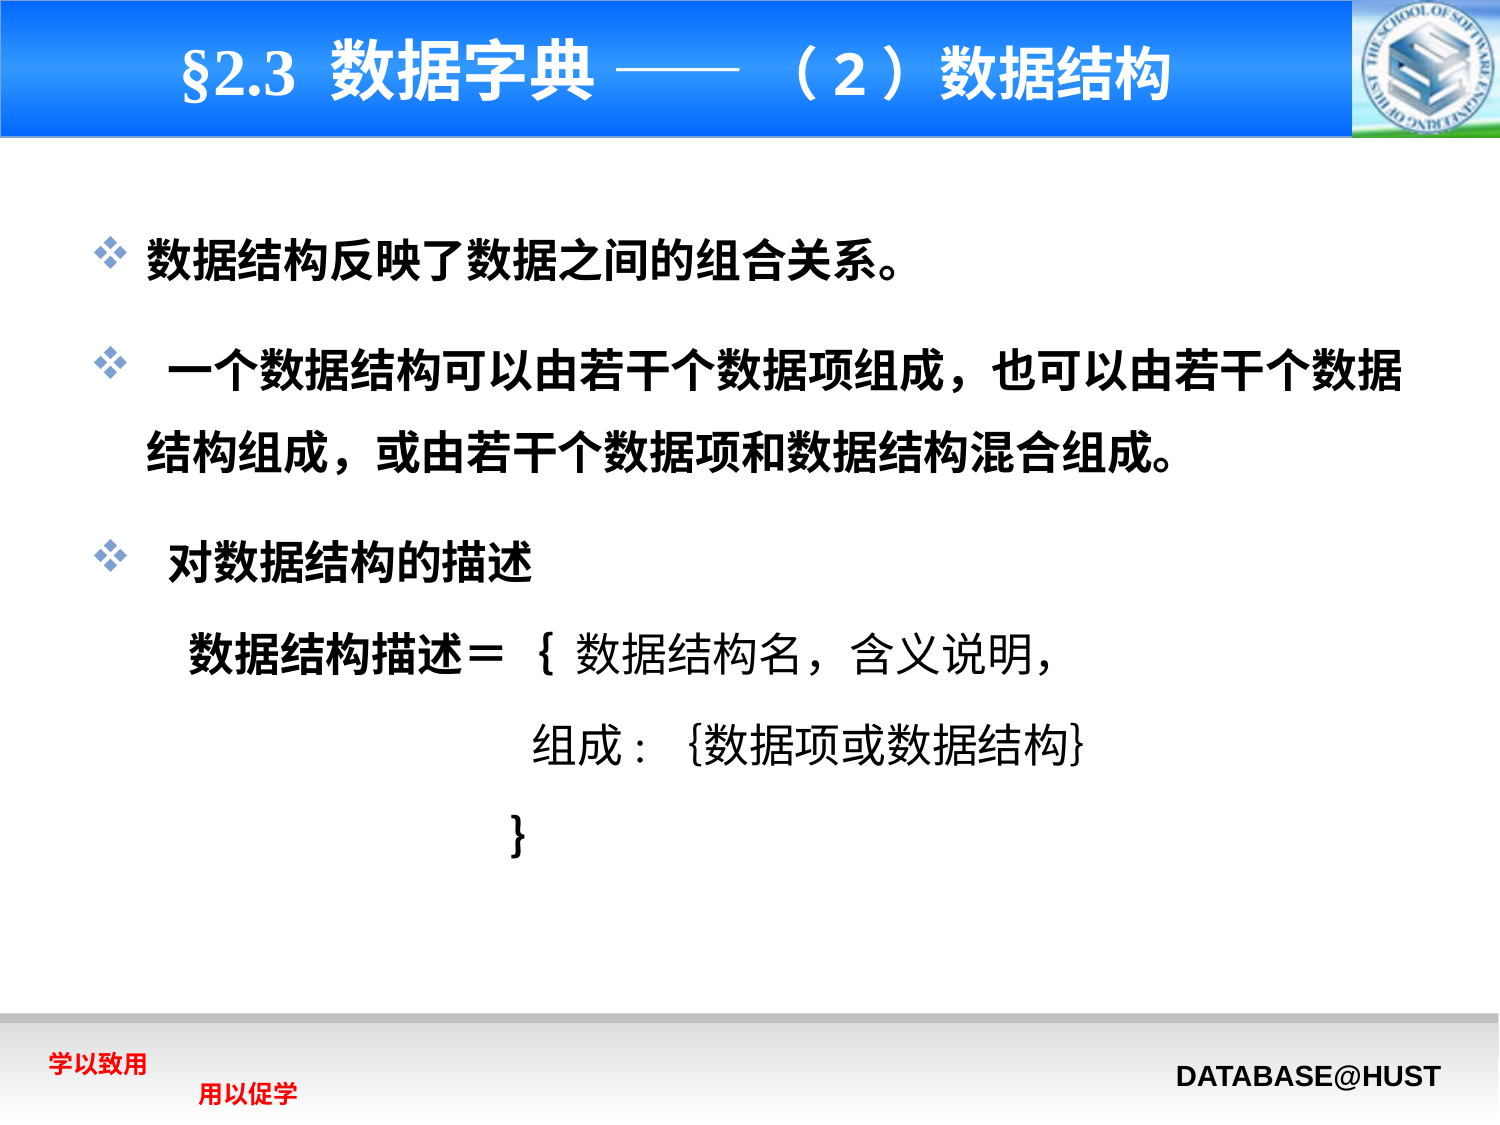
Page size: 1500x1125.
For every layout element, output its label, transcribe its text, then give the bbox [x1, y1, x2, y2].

title §2.3 数据字典 —— （2）数据结构 [0, 0, 1353, 138]
picture [1353, 0, 1500, 138]
list 数据结构反映了数据之间的组合关系。 一个数据结构可以由若干个数据项组成，也可以由若干个数据结构组成，或由若干个数据项和数据结构混合组成。 对数据结构的描述 数据结构描述＝｛ 数据结构名，含义说明， 组成:｛数据项或数据结构｝ ｝ [75, 196, 1459, 858]
